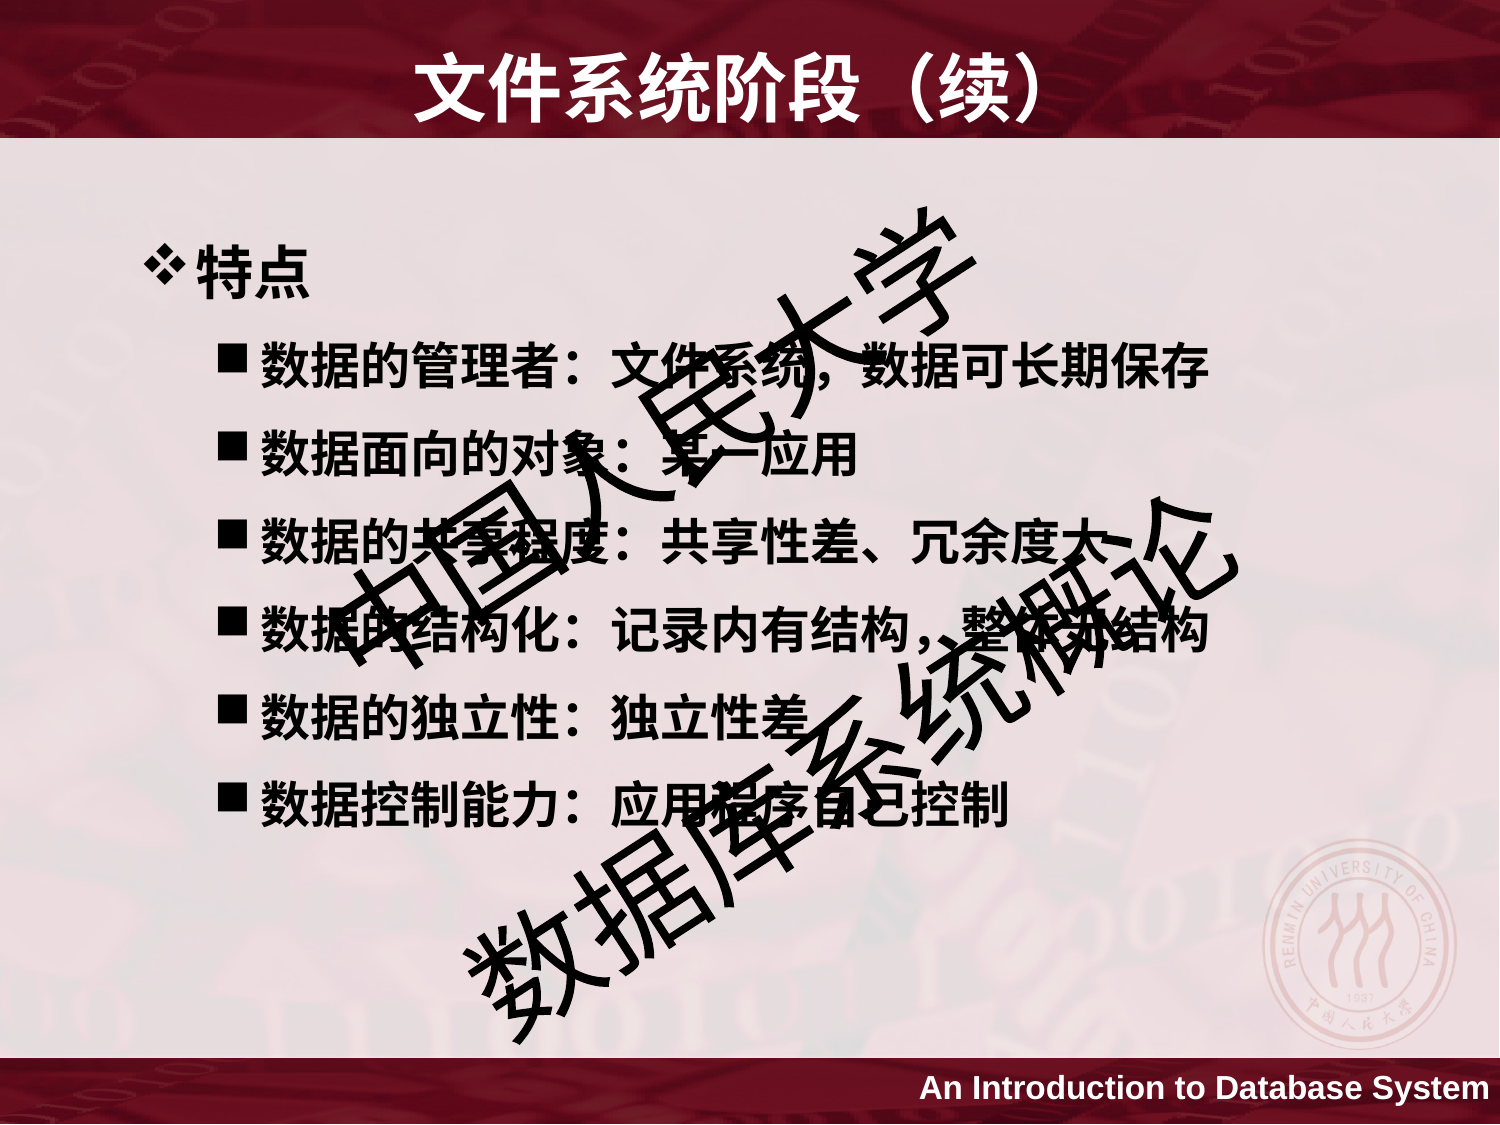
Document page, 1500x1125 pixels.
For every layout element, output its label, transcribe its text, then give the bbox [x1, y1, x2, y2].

title 文件系统阶段（续） [74, 0, 1426, 181]
picture [0, 0, 1500, 1125]
text_box 特点 数据的管理者：文件系统，数据可长期保存 数据面向的对象：某一应用 数据的共享程度：共享性差、冗余度大 数据的结构化：记录内有结构，整体无结构 数据的独立性：独立性差 数据控制能力：应用程序自己控制 [123, 208, 1438, 975]
